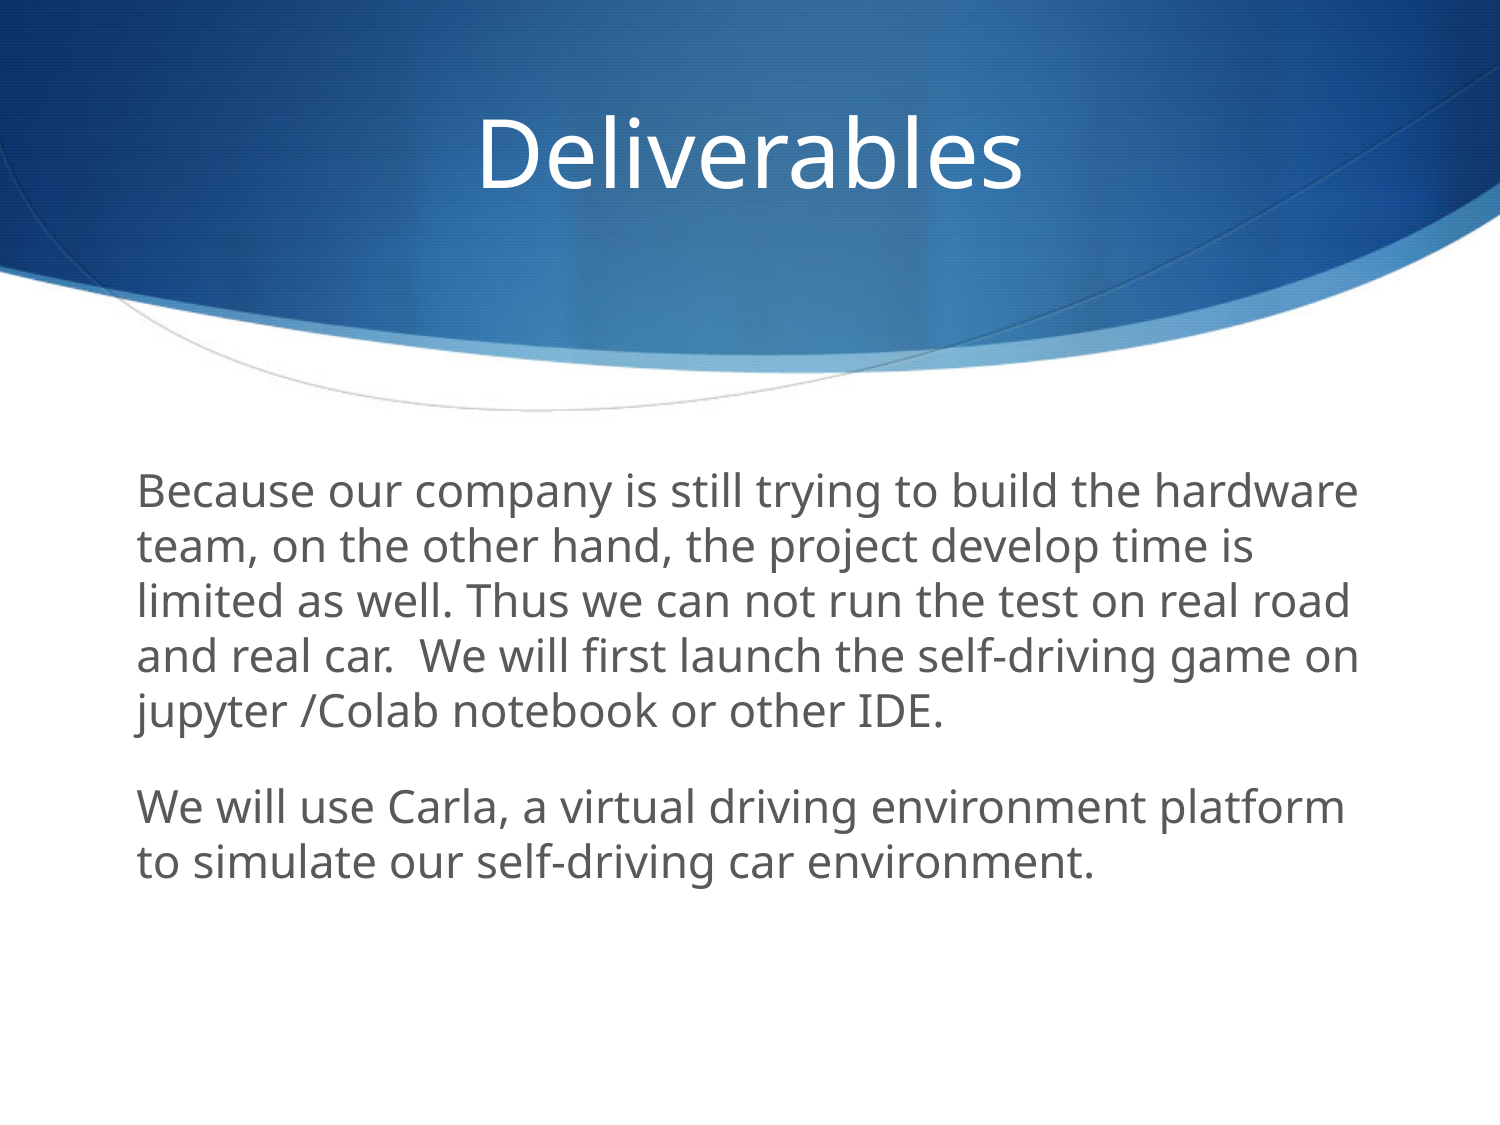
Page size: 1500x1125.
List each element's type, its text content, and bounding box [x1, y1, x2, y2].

list Because our company is still trying to build the hardware team, on the other hand, the project develop time is limited as well. Thus we can not run the test on real road and real car. We will first launch the self-driving game on jupyter /Colab notebook or other IDE. We will use Carla, a virtual driving environment platform to simulate our self-driving car environment. [121, 454, 1379, 991]
title Deliverables [75, 56, 1425, 245]
picture [0, 0, 1500, 1125]
